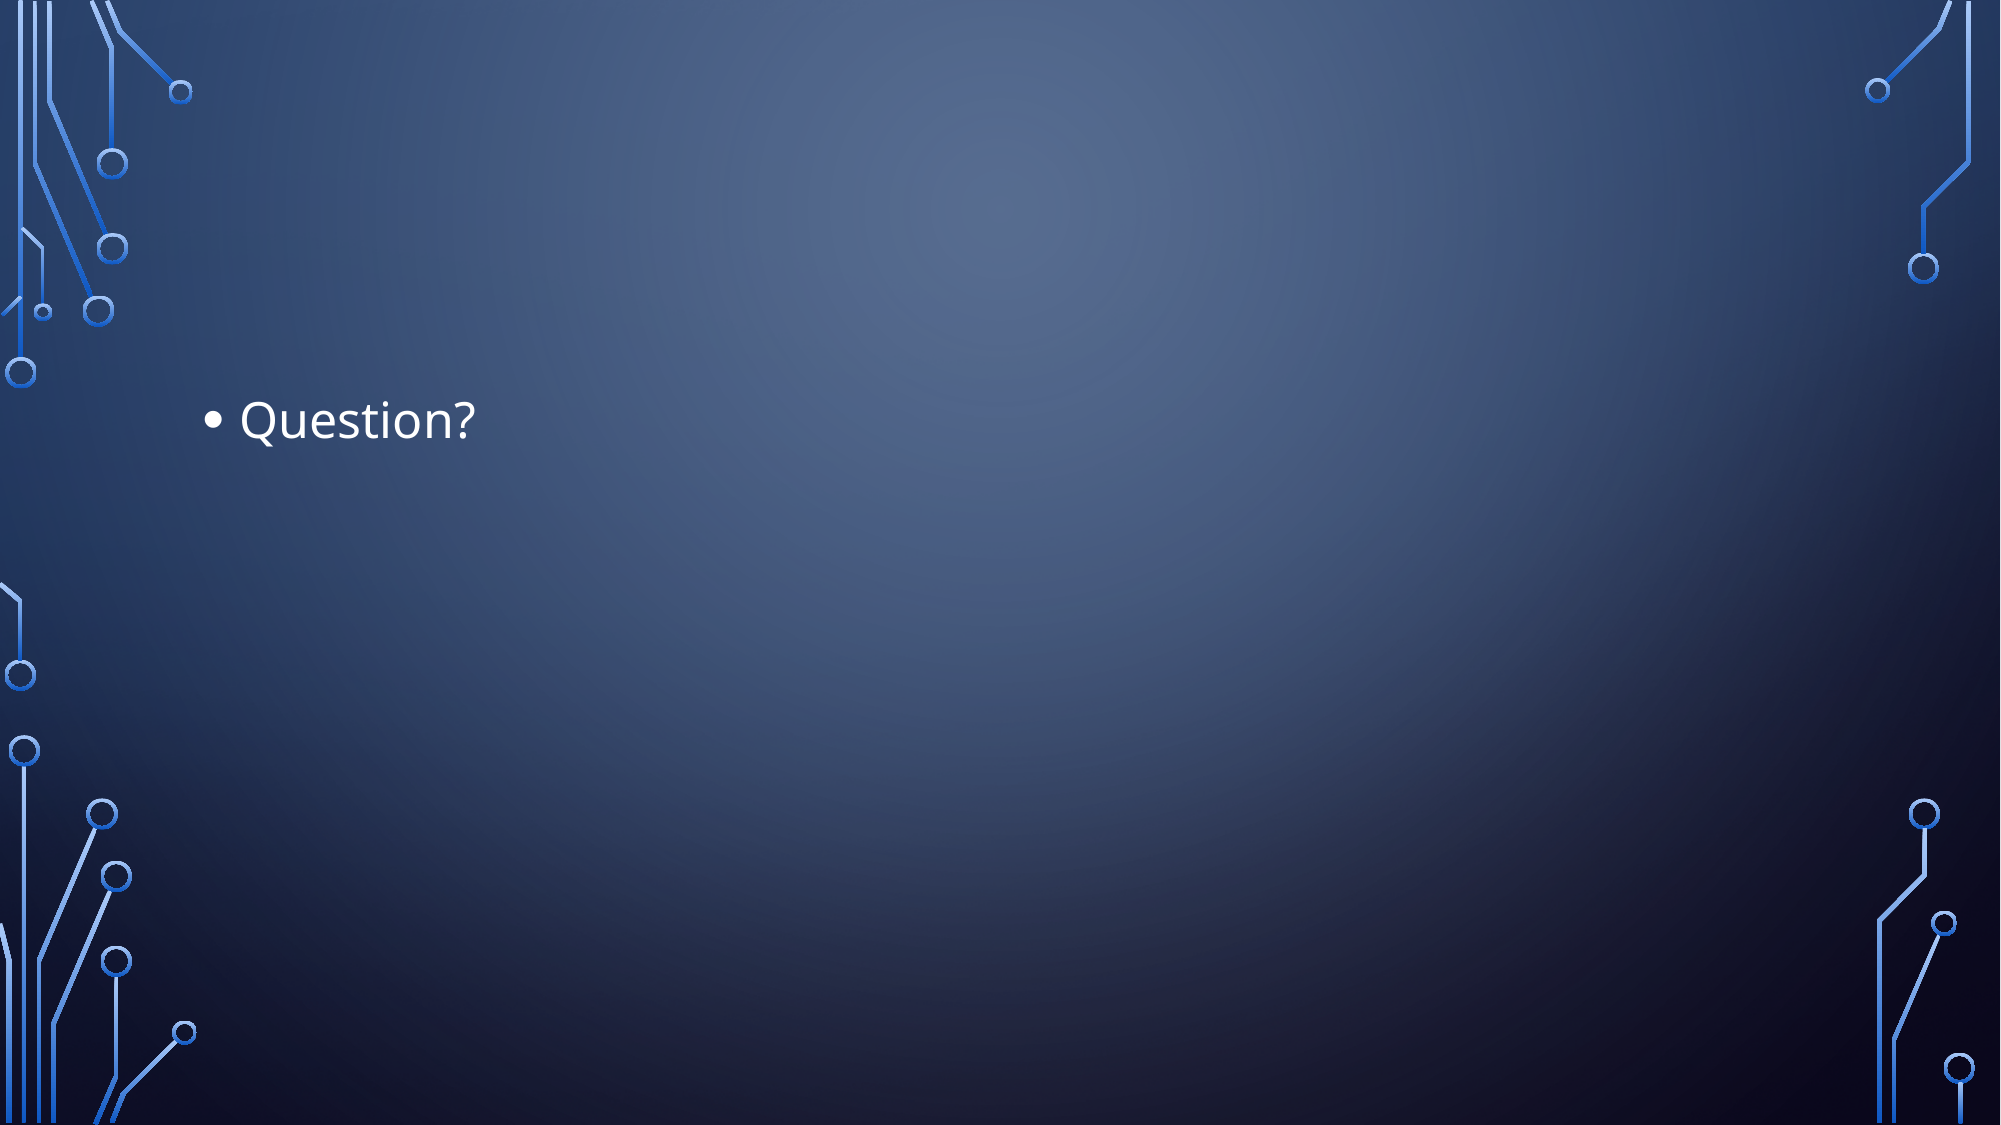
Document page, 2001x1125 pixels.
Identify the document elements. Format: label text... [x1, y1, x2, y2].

list Question? [187, 369, 1813, 950]
